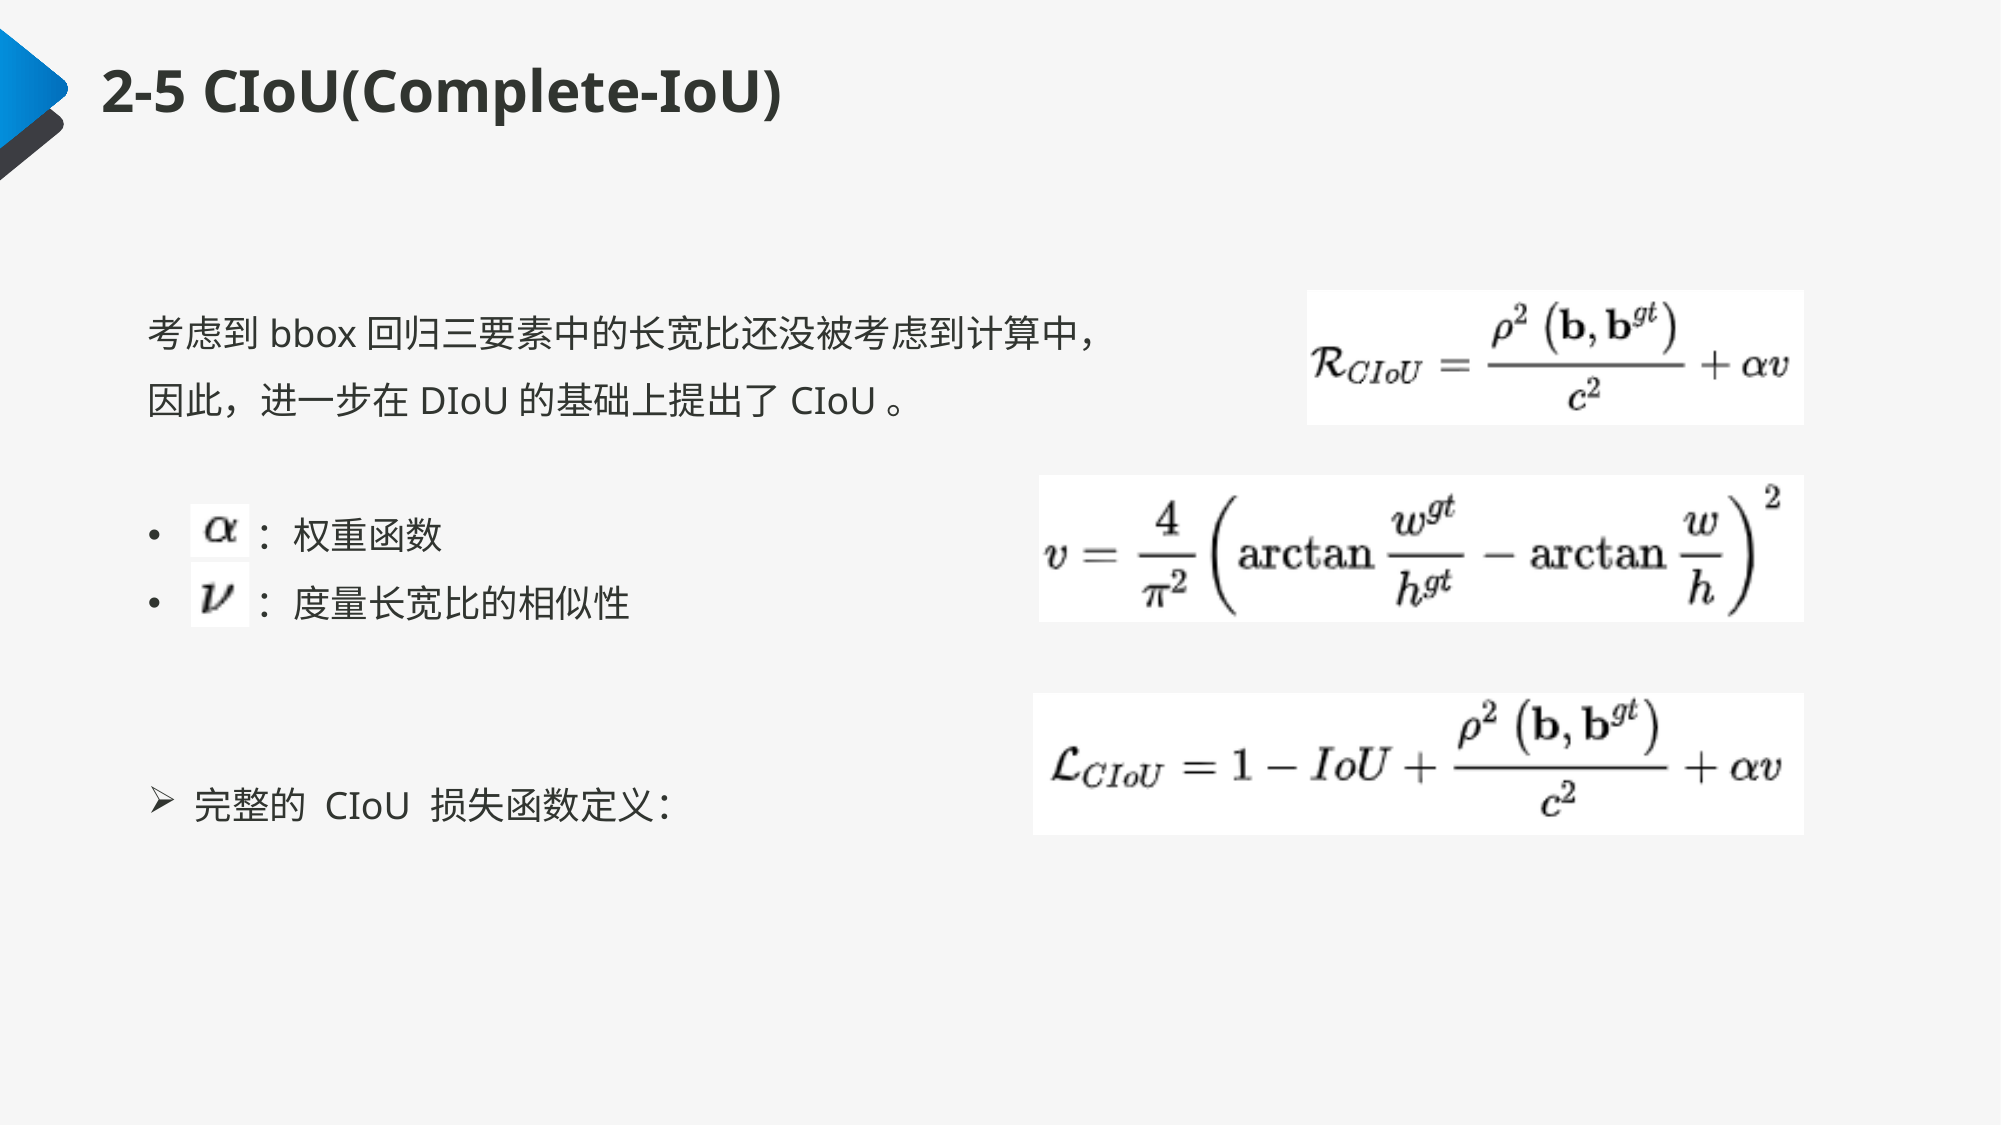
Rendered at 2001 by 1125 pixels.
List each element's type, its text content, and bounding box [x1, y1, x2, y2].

picture [1033, 692, 1804, 835]
text_box [0, 28, 68, 149]
picture [190, 503, 250, 558]
picture [190, 561, 250, 628]
picture [1306, 290, 1804, 426]
text_box 考虑到bbox回归三要素中的长宽比还没被考虑到计算中， 因此，进一步在DIoU的基础上提出了CIoU。 ：权重函数 ：度量长宽比的相似性 完整的 CIoU 损失函数定义： [133, 279, 1337, 835]
text_box [0, 108, 64, 181]
picture [1038, 475, 1804, 622]
text_box 2-5 CIoU(Complete-IoU) [86, 46, 1603, 132]
